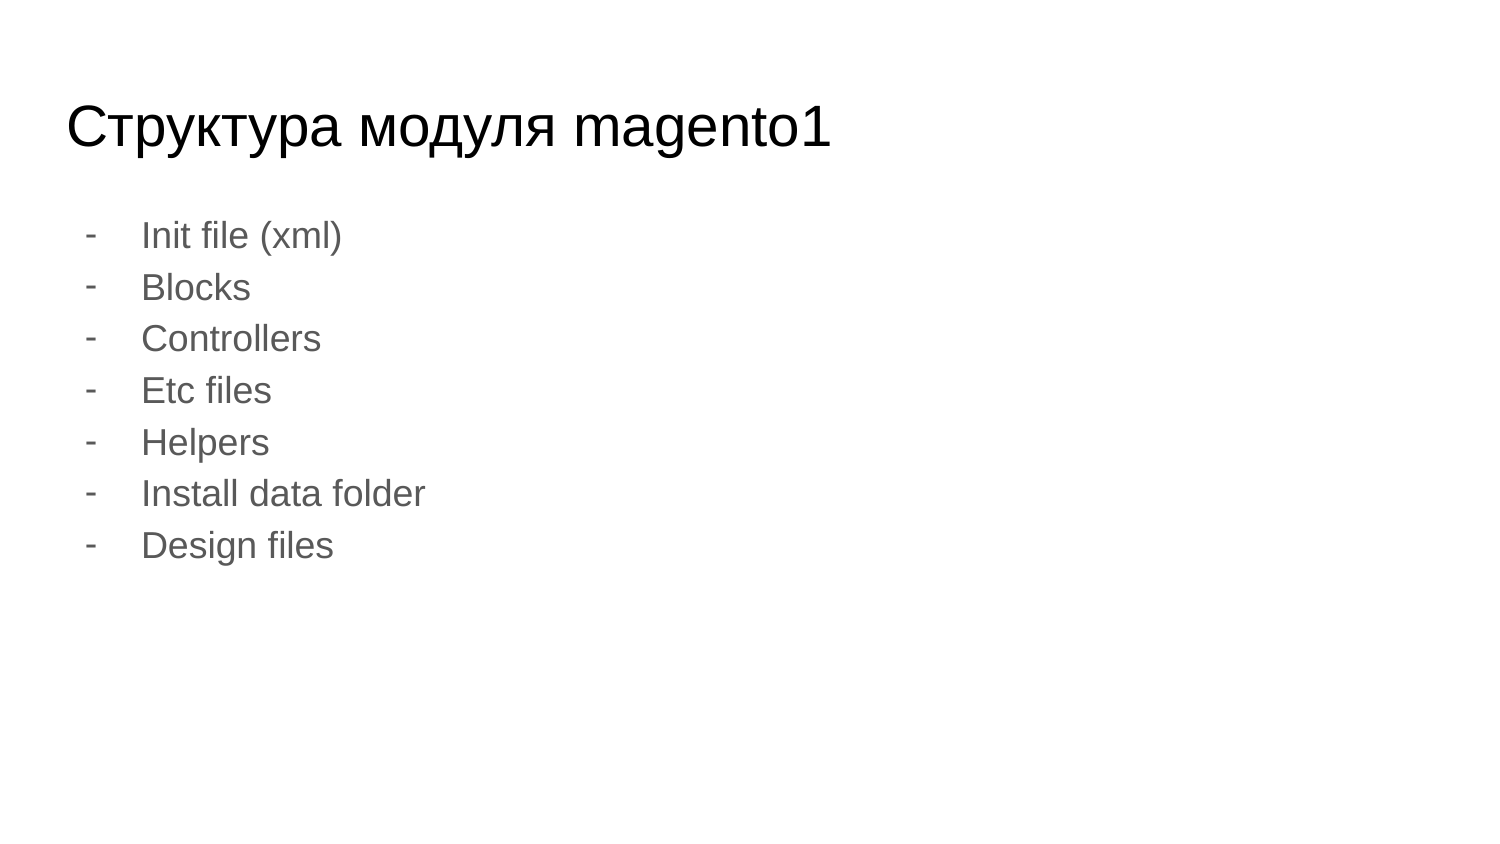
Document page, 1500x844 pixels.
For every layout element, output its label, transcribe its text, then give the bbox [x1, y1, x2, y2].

list Init file (xml) Blocks Controllers Etc files Helpers Install data folder Design files [51, 189, 1449, 750]
title Структура модуля magento1 [51, 72, 1449, 167]
